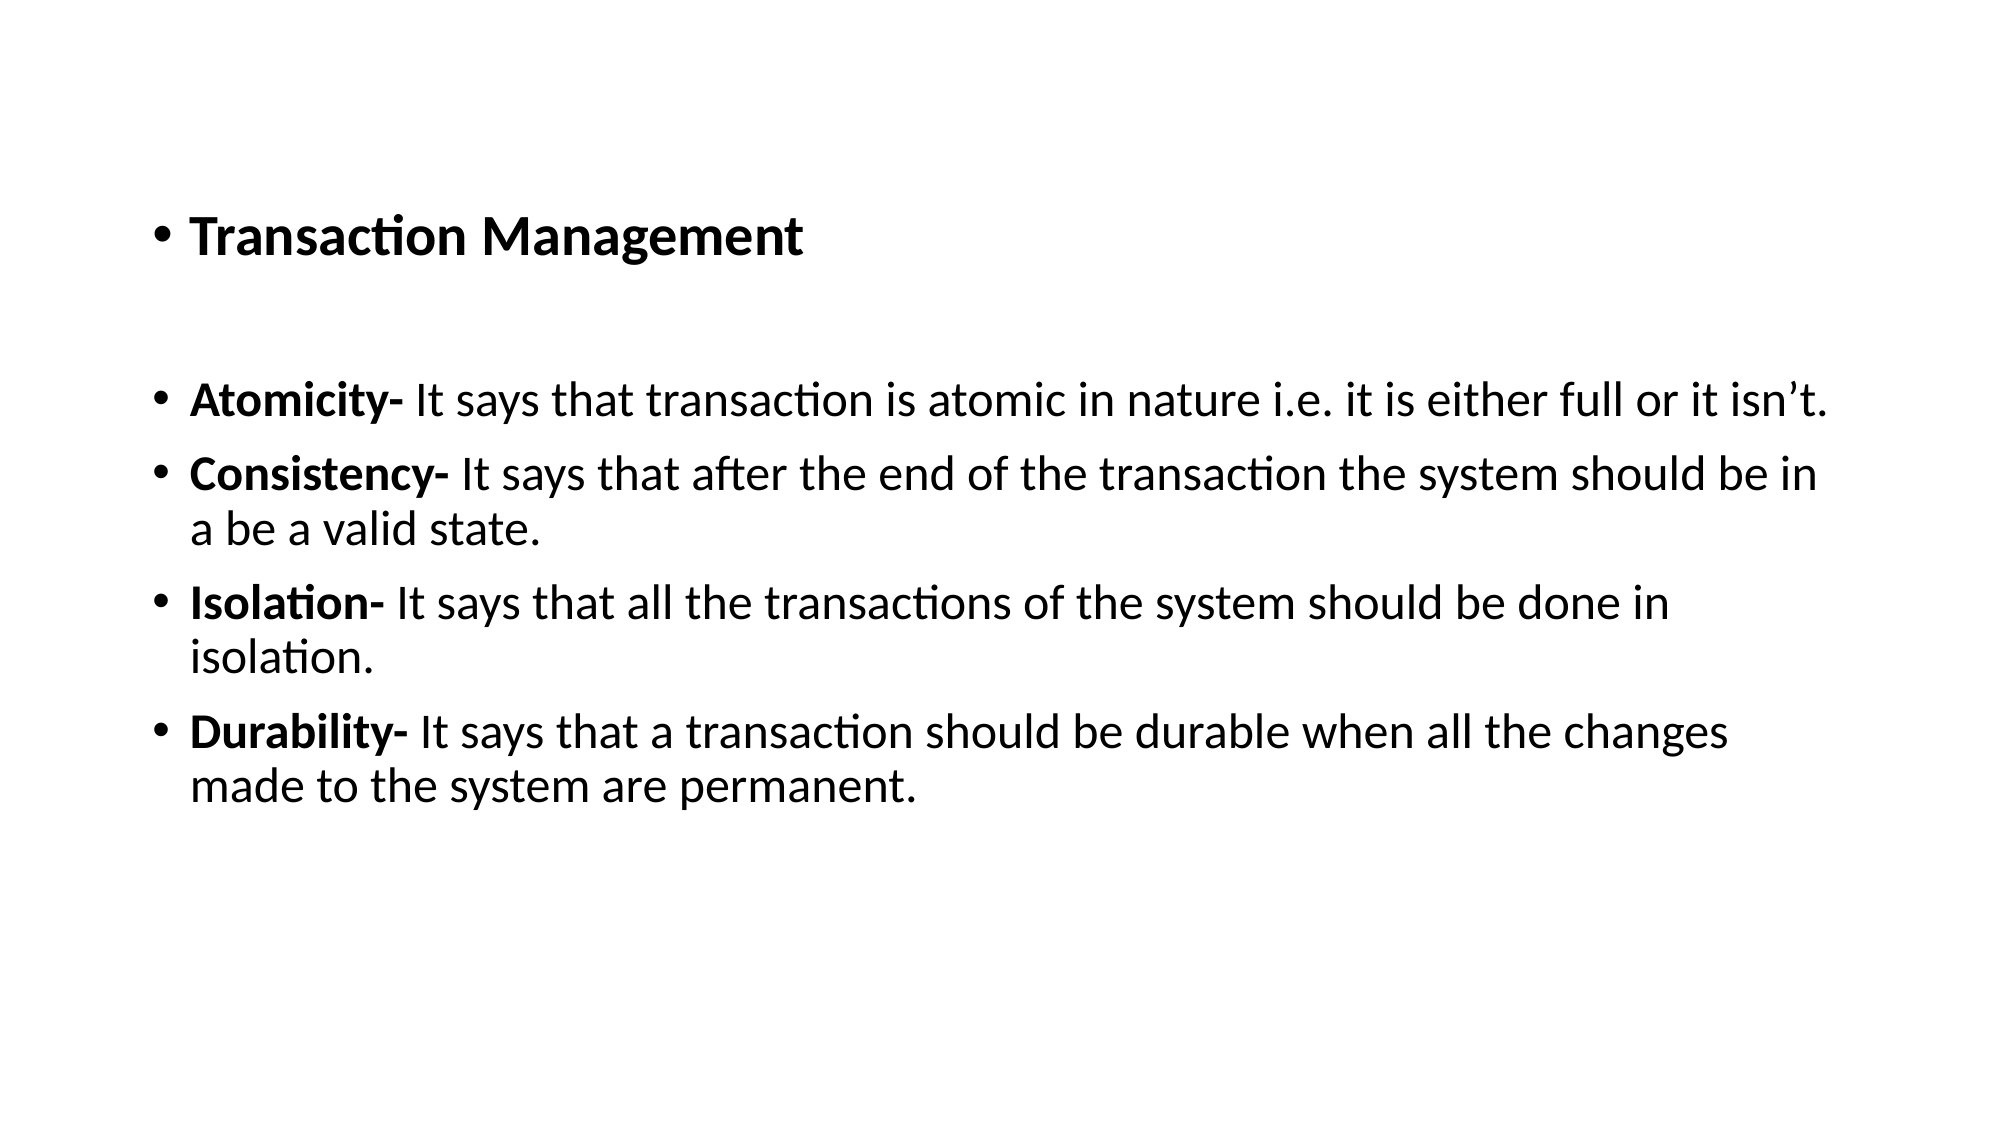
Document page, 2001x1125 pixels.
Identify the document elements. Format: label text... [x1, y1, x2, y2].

list Transaction Management Atomicity- It says that transaction is atomic in nature i.e. it is either full or it isn’t. Consistency- It says that after the end of the transaction the system should be in a be a valid state. Isolation- It says that all the transactions of the system should be done in isolation. Durability- It says that a transaction should be durable when all the changes made to the system are permanent. [137, 198, 1863, 1014]
